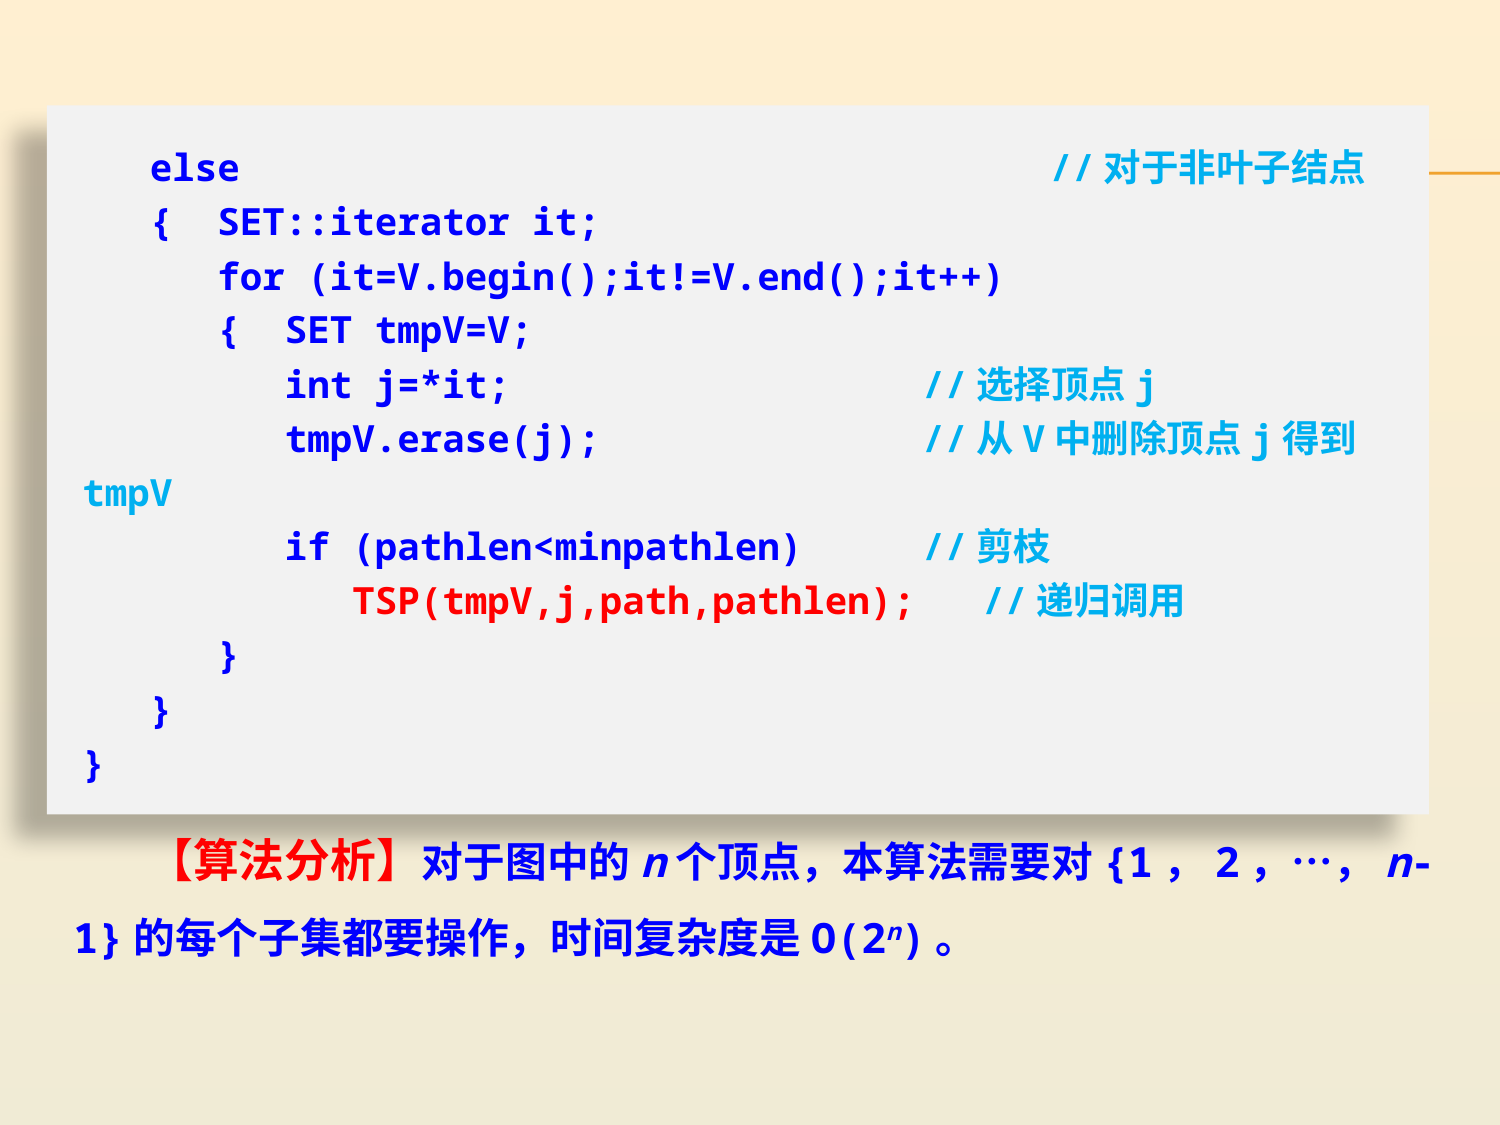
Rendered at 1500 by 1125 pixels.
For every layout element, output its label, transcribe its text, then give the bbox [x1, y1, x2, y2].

text_box 【算法分析】对于图中的n个顶点，本算法需要对{1，2，…，n-1}的每个子集都要操作，时间复杂度是O(2n)。 [58, 796, 1453, 969]
text_box else //对于非叶子结点 { SET::iterator it; for (it=V.begin();it!=V.end();it++) { SET tmpV=V; int j=*it; //选择顶点j tmpV.erase(j); //从V中删除顶点j得到tmpV if (pathlen<minpathlen) //剪枝 TSP(tmpV,j,path,pathlen); //递归调用 } } } [46, 105, 1430, 815]
